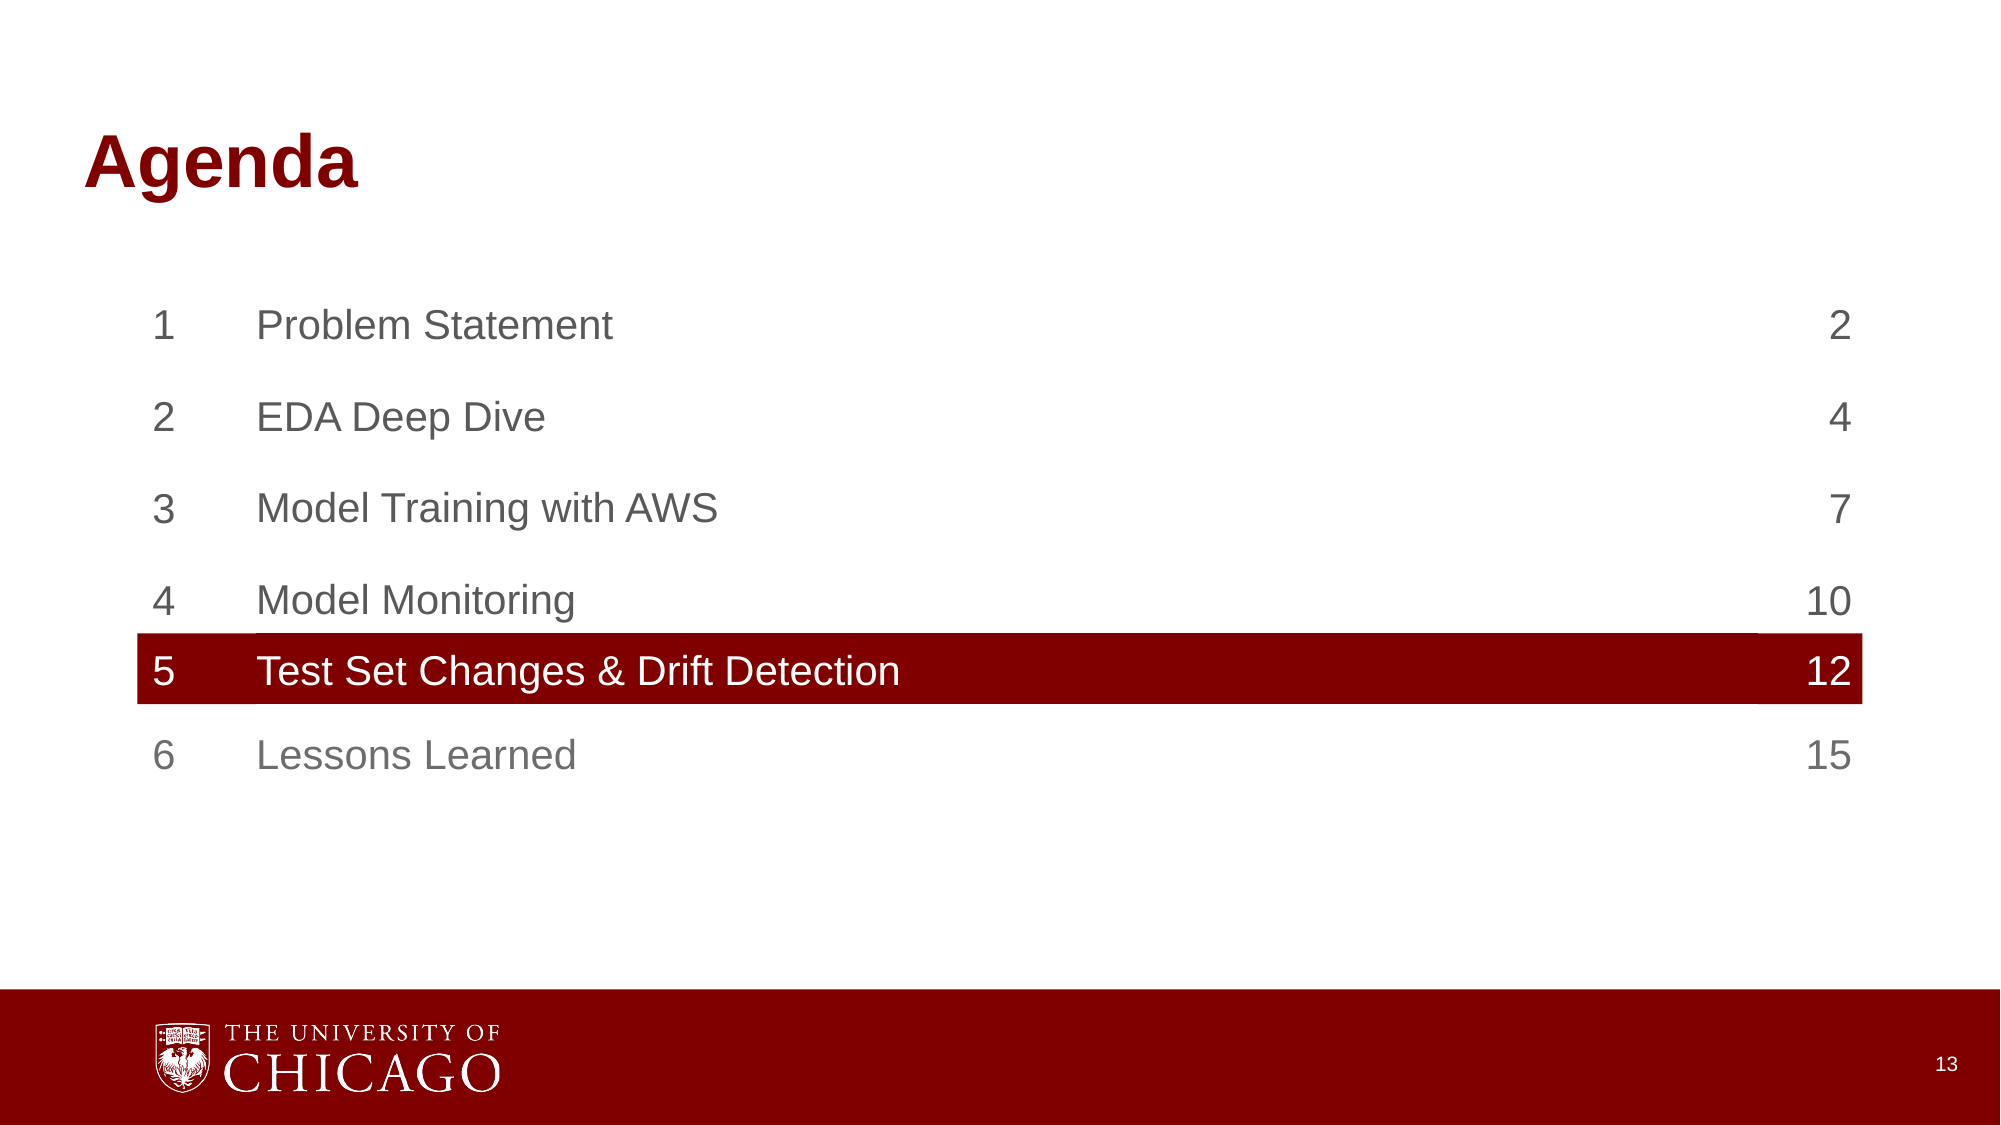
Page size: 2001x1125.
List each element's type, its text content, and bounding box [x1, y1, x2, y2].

text_box 4 [136, 562, 255, 632]
text_box 5 [136, 632, 255, 705]
slide_number 13 [1853, 1019, 1974, 1106]
text_box Lessons Learned [255, 716, 1759, 789]
text_box EDA Deep Dive [255, 378, 1759, 451]
text_box 7 [1759, 470, 1863, 543]
text_box Problem Statement [255, 287, 1759, 359]
text_box 2 [1757, 287, 1863, 360]
text_box Test Set Changes & Drift Detection [255, 632, 1759, 705]
text_box 3 [136, 470, 255, 543]
text_box Model Training with AWS [255, 470, 1759, 543]
text_box 12 [1759, 632, 1863, 705]
text_box 10 [1759, 562, 1863, 632]
title Agenda [68, 97, 1932, 223]
text_box 1 [136, 287, 257, 360]
text_box 15 [1759, 716, 1863, 789]
text_box 2 [136, 379, 255, 451]
text_box 4 [1759, 379, 1863, 451]
text_box 6 [136, 716, 255, 789]
text_box Model Monitoring [255, 562, 1759, 632]
